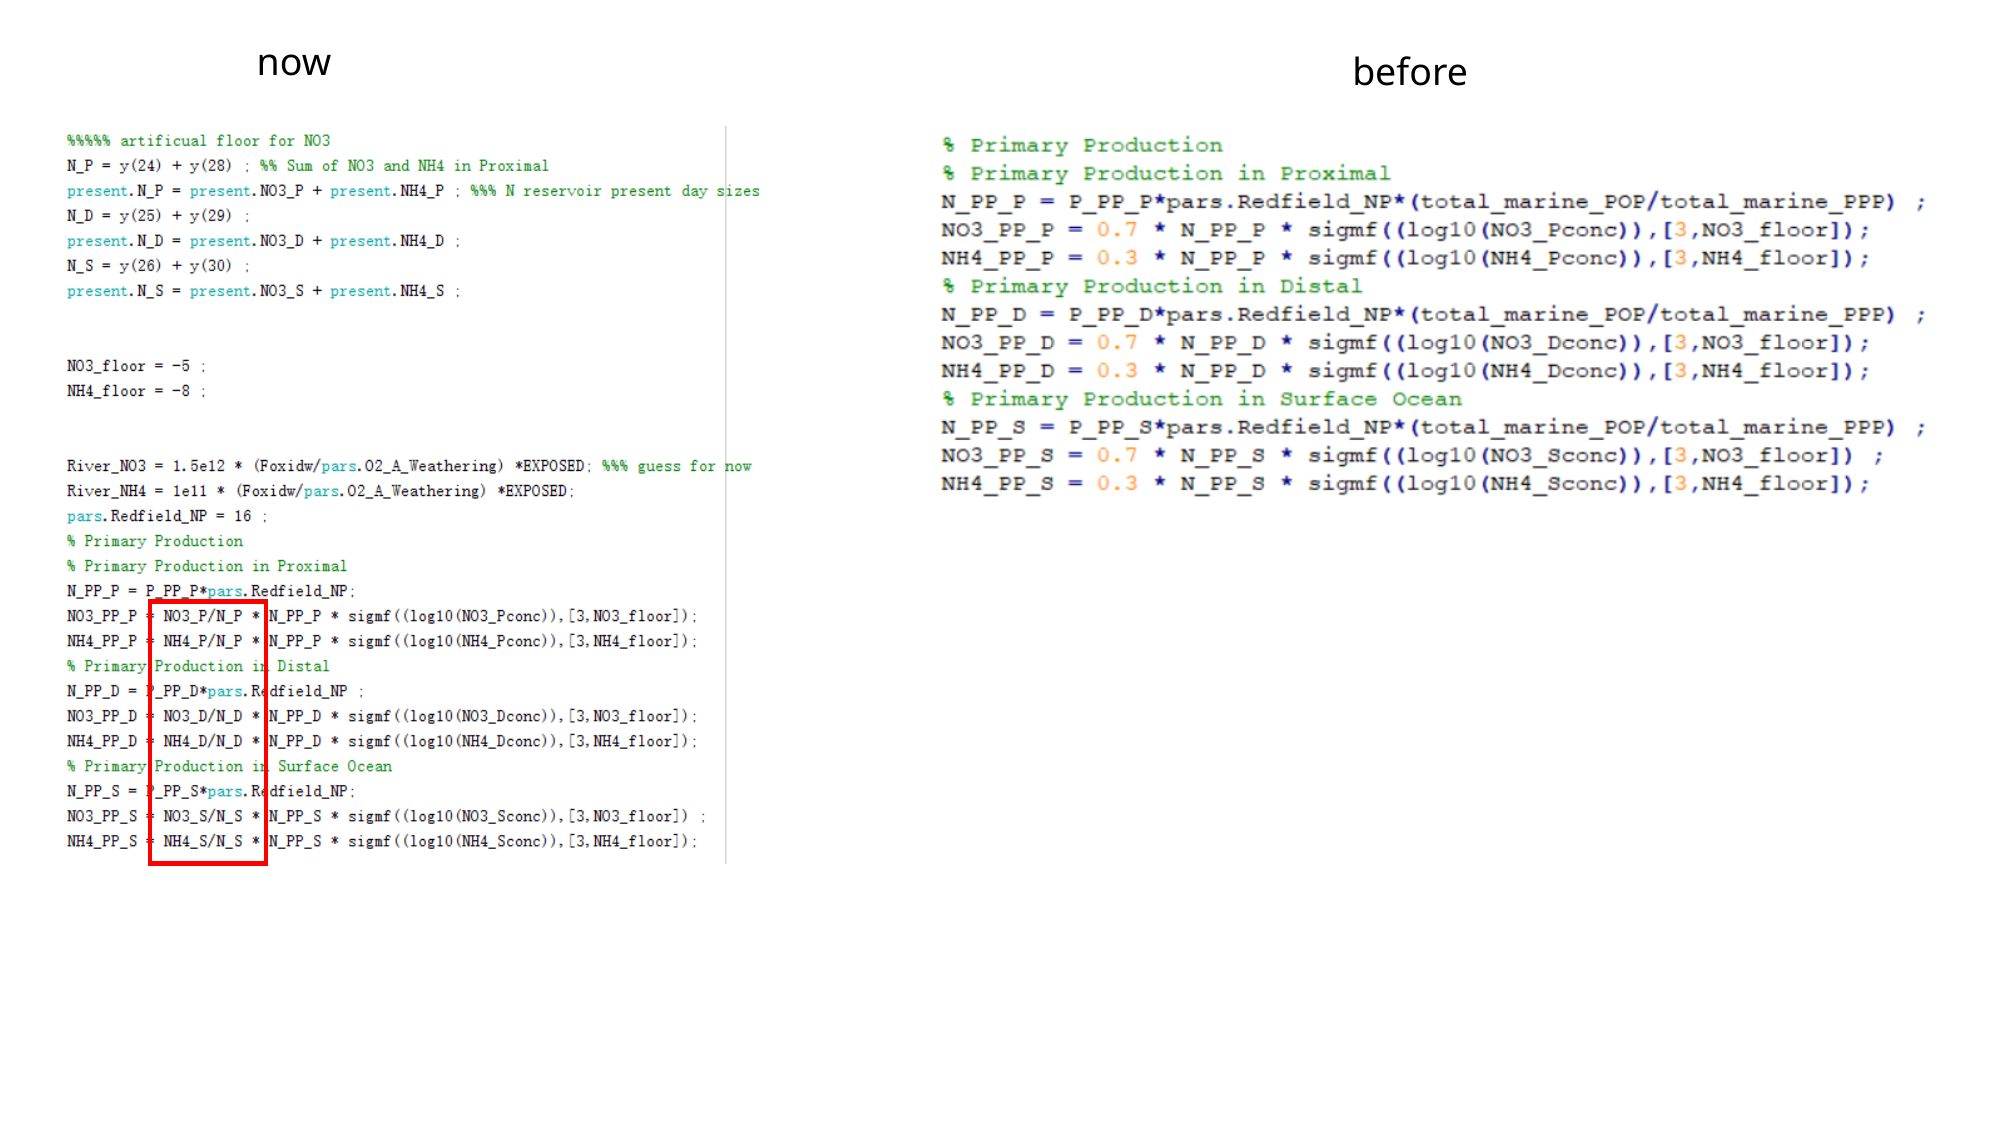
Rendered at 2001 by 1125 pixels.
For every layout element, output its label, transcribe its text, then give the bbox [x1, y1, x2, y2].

picture [941, 133, 1985, 524]
text_box now [241, 30, 347, 91]
text_box before [1337, 40, 1483, 101]
picture [65, 126, 823, 864]
